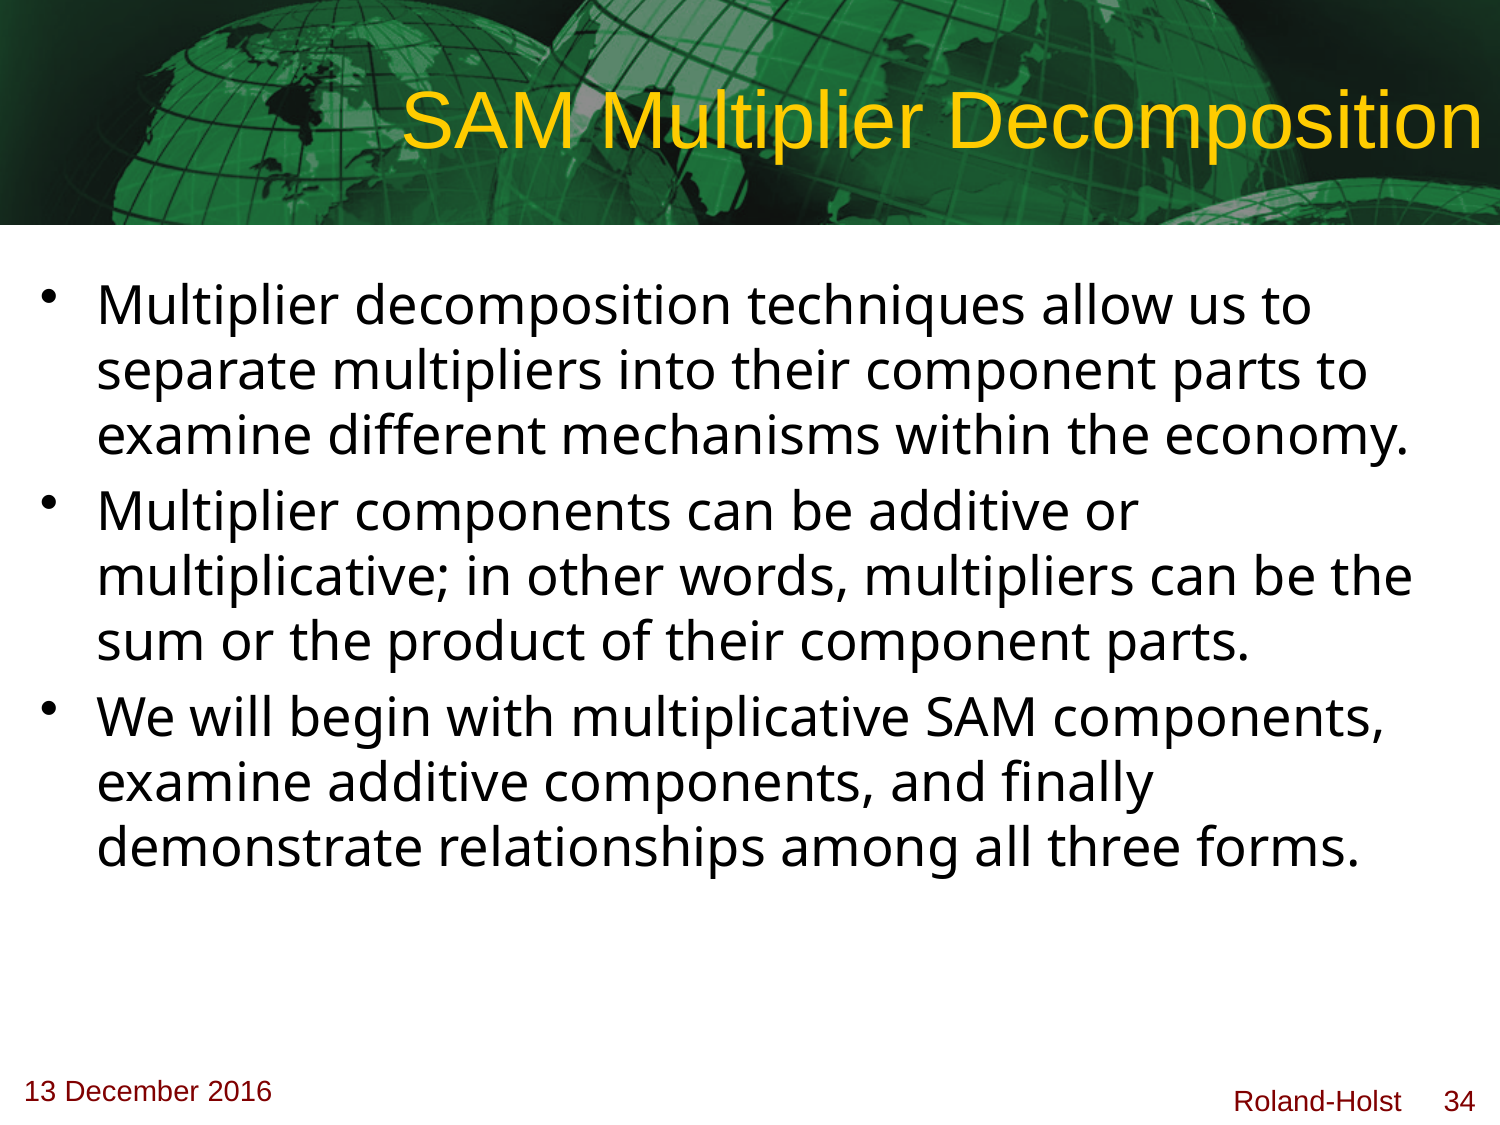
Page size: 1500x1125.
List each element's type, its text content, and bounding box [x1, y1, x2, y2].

list Multiplier decomposition techniques allow us to separate multipliers into their component parts to examine different mechanisms within the economy. Multiplier components can be additive or multiplicative; in other words, multipliers can be the sum or the product of their component parts. We will begin with multiplicative SAM components, examine additive components, and finally demonstrate relationships among all three forms. [24, 262, 1475, 1063]
title SAM Multiplier Decomposition [382, 22, 1500, 211]
picture [0, 0, 1500, 225]
